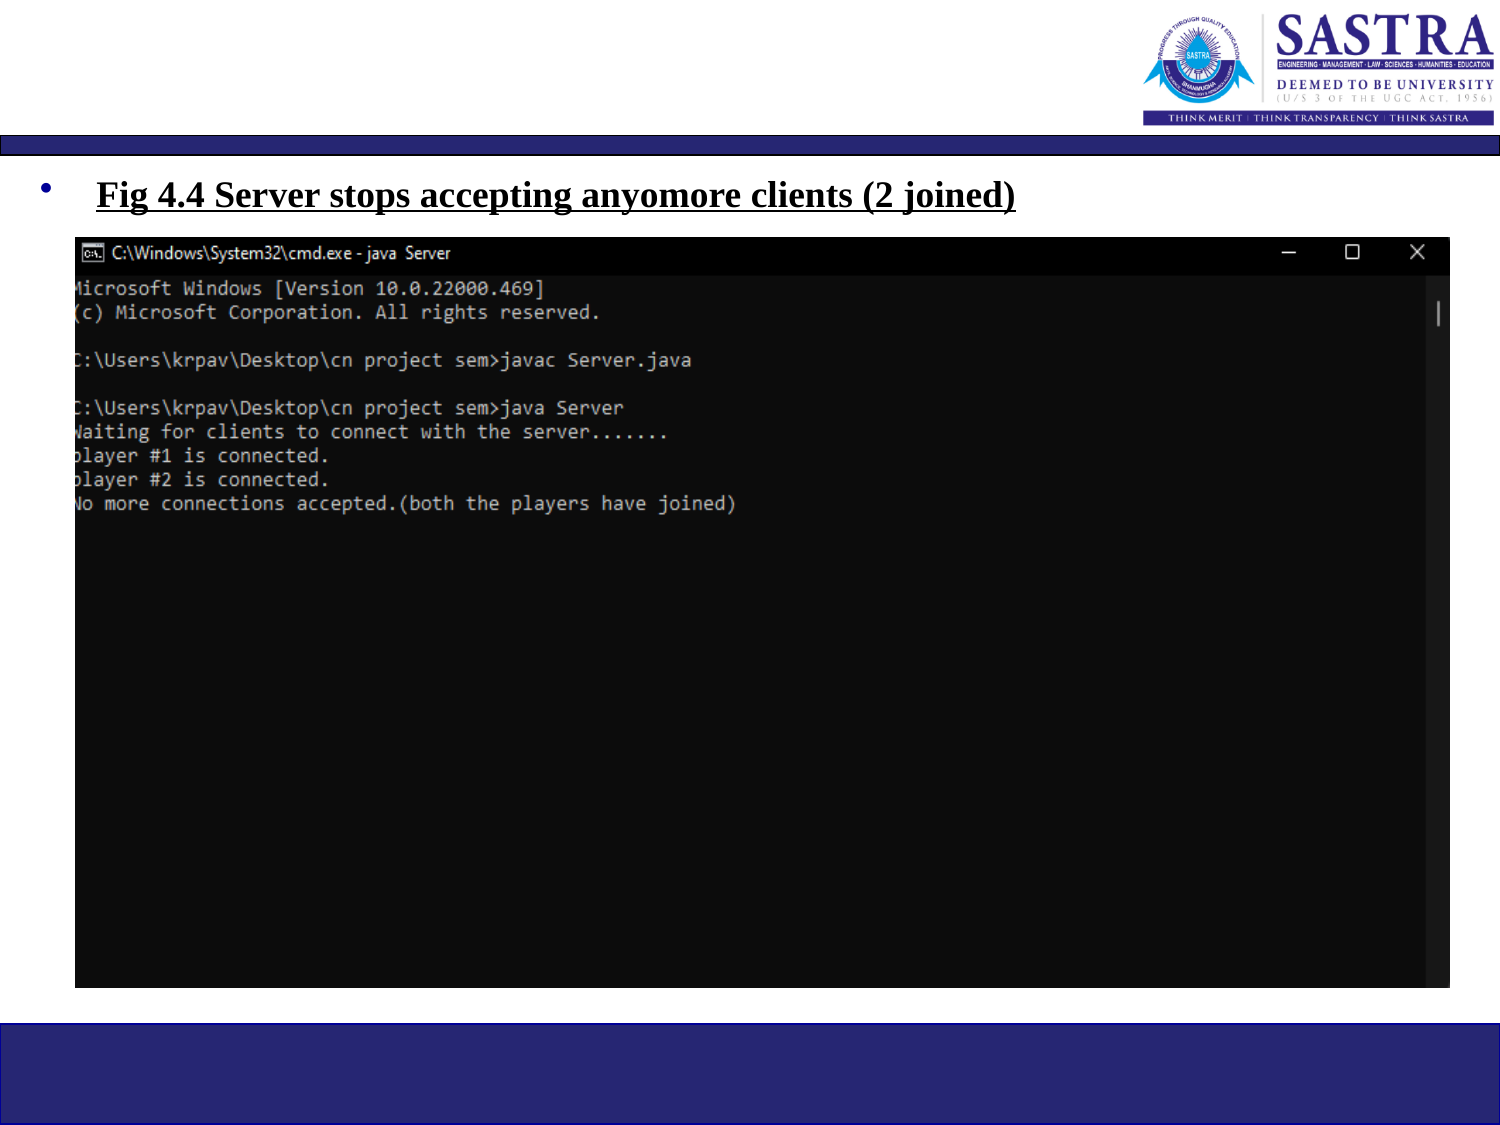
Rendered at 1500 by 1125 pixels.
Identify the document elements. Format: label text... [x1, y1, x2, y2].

picture [1137, 4, 1500, 133]
picture [74, 237, 1451, 988]
list Fig 4.4 Server stops accepting anyomore clients (2 joined) [23, 160, 1477, 1034]
